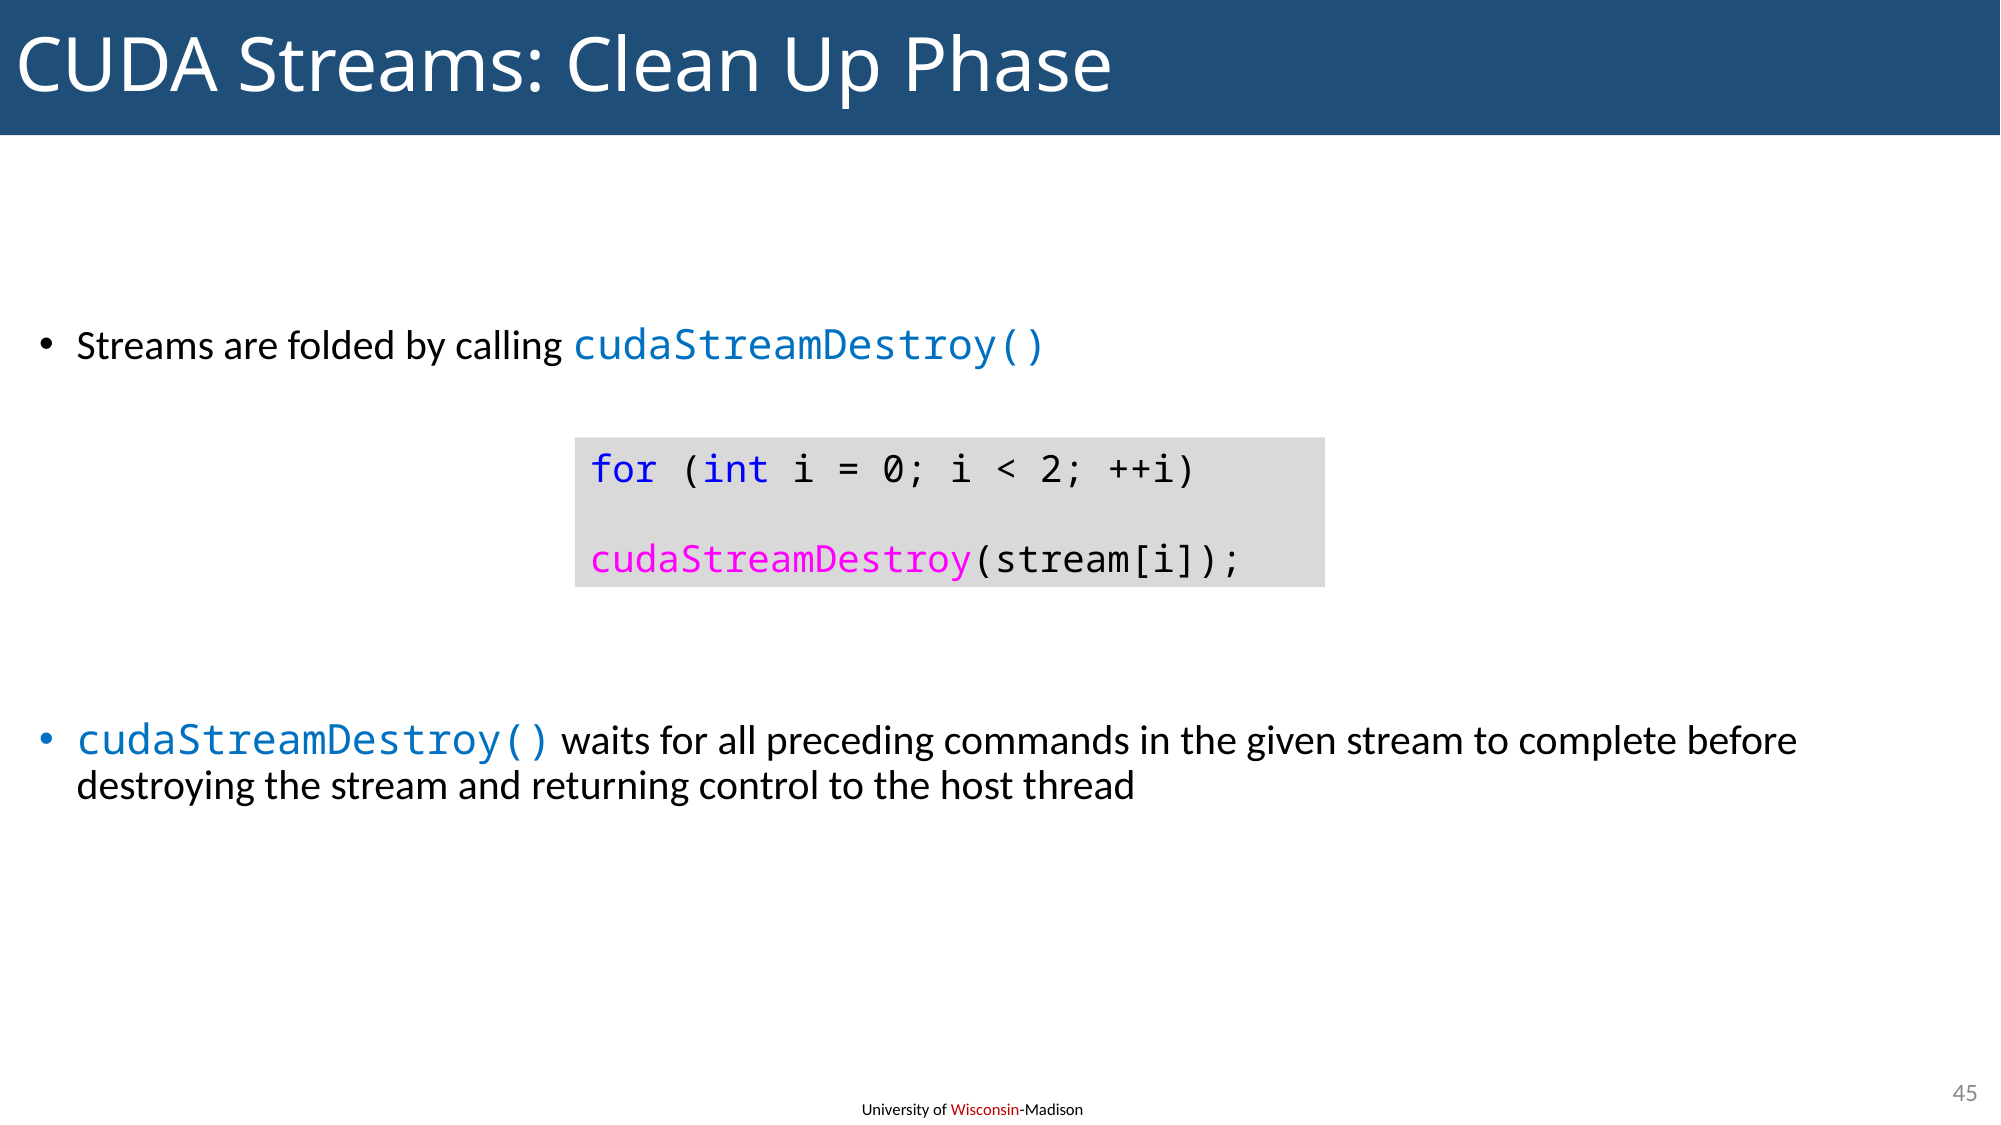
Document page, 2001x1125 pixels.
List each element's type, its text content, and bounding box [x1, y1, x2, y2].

slide_number 45 [1879, 1069, 1994, 1114]
list Streams are folded by calling cudaStreamDestroy() cudaStreamDestroy() waits for all preceding commands in the given stream to complete before destroying the stream and returning control to the host thread [24, 245, 1987, 1055]
title CUDA Streams: Clean Up Phase [0, 0, 2000, 136]
text_box for (int i = 0; i < 2; ++i) cudaStreamDestroy(stream[i]); [574, 437, 1325, 588]
